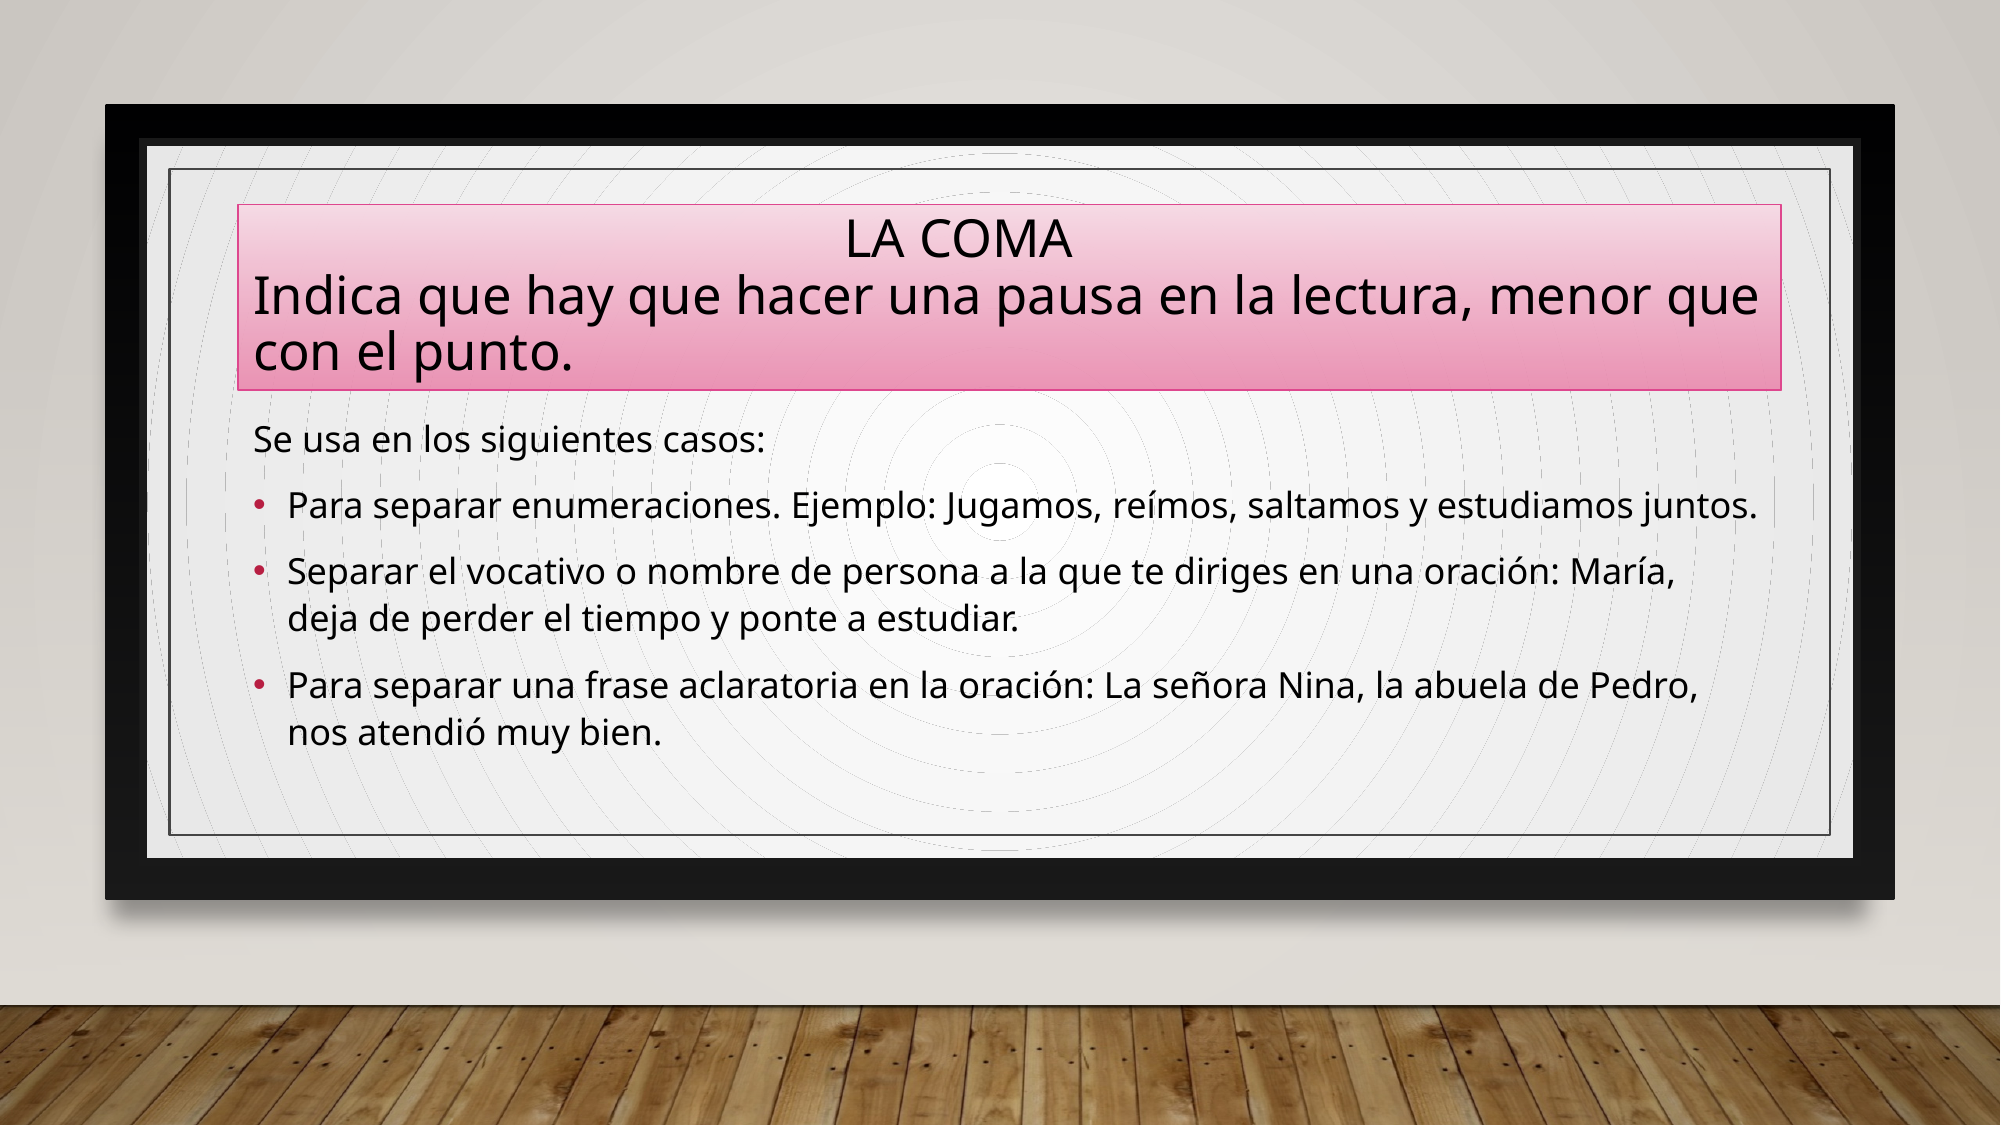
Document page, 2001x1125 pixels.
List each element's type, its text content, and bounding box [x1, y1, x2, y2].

text_box [168, 168, 1831, 836]
text_box [0, 330, 2000, 1004]
text_box [0, 0, 2000, 330]
text_box [105, 104, 1895, 900]
list Se usa en los siguientes casos: Para separar enumeraciones. Ejemplo: Jugamos, reímos, saltamos y estudiamos juntos. Separar el vocativo o nombre de persona a la que te diriges en una oración: María, deja de perder el tiempo y ponte a estudiar. Para separar una frase aclaratoria en la oración: La señora Nina, la abuela de Pedro, nos atendió muy bien. [238, 404, 1781, 799]
text_box [142, 141, 1858, 863]
title La coma Indica que hay que hacer una pausa en la lectura, menor que con el punto. [237, 204, 1782, 391]
picture [0, 1004, 2000, 1125]
